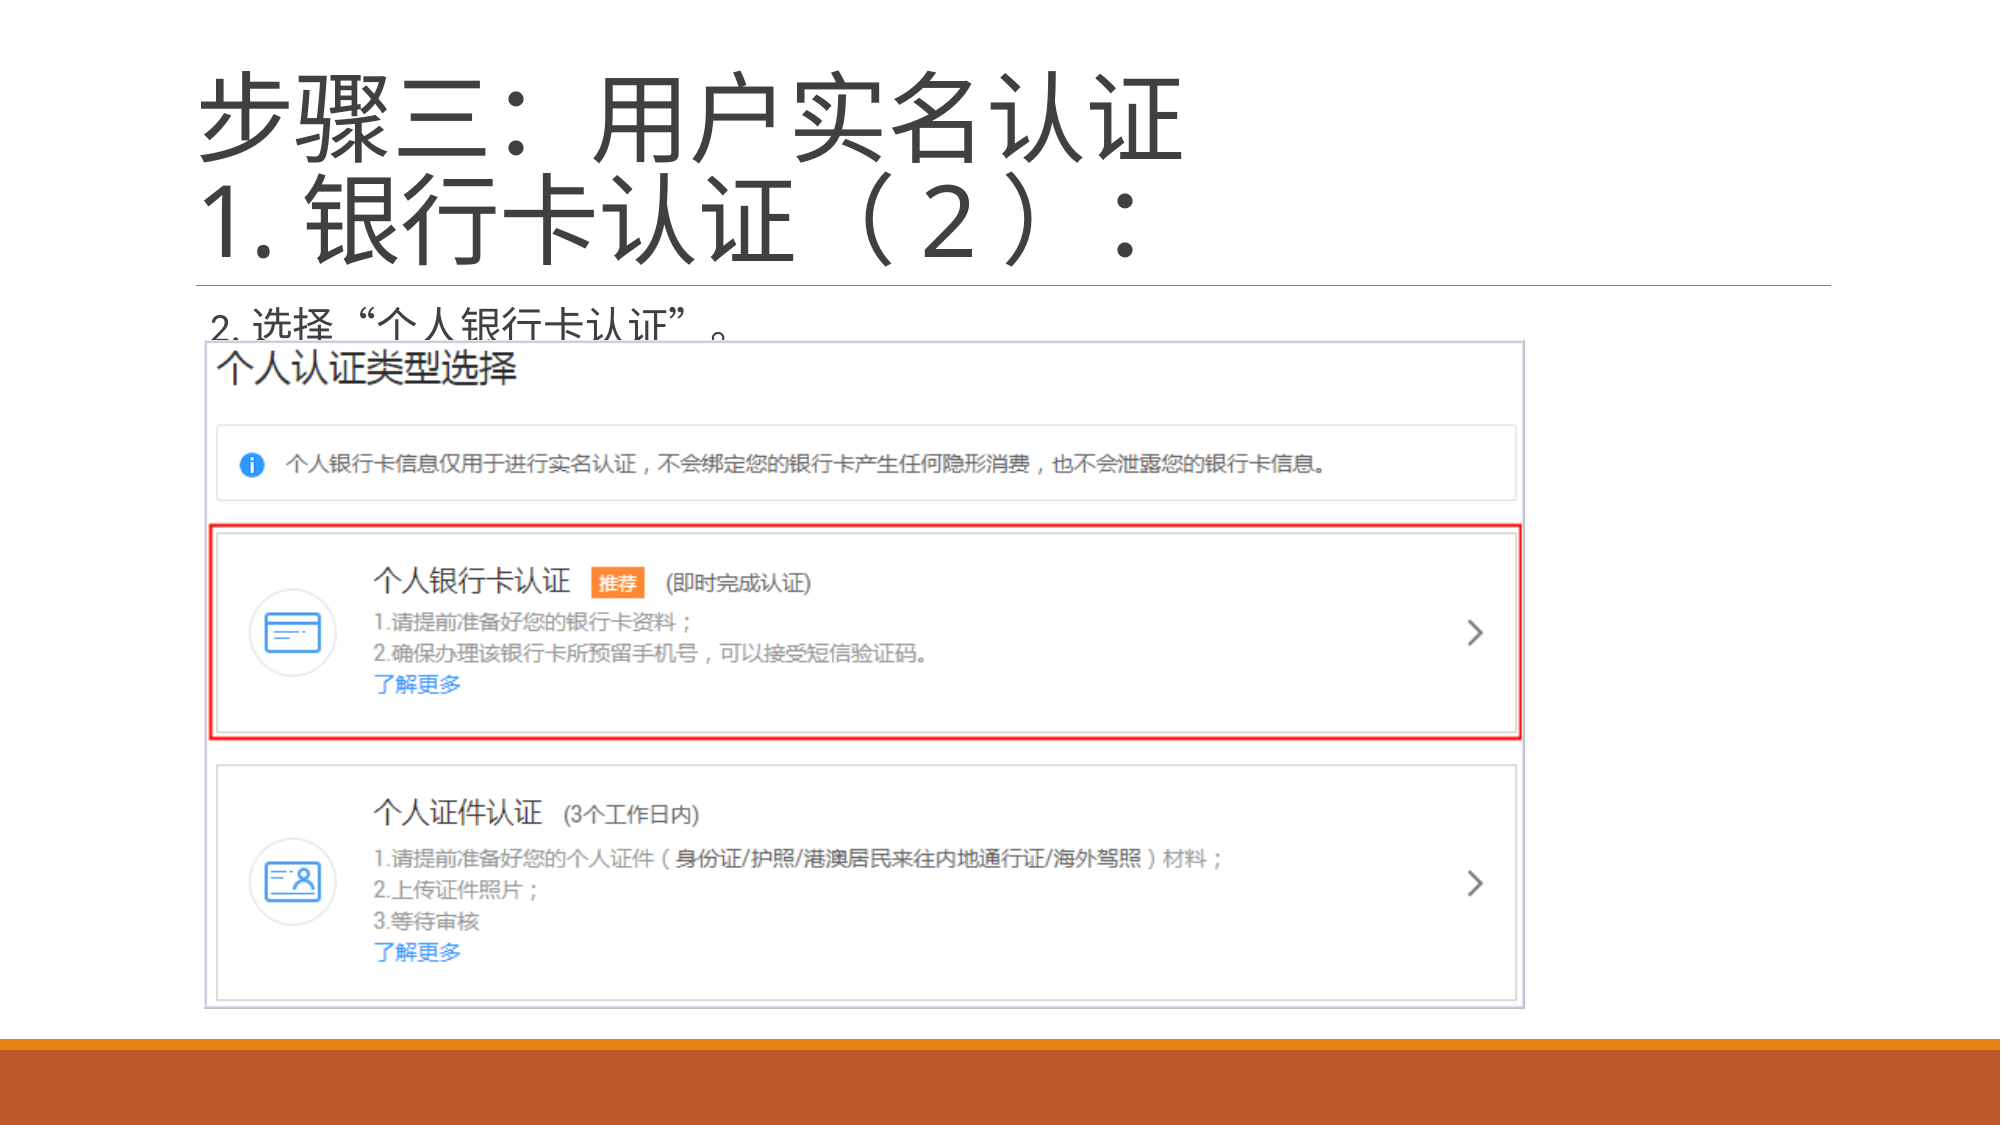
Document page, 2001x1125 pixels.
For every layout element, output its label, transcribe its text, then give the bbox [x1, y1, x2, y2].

picture [203, 340, 1526, 1009]
title 步骤三：用户实名认证 1.银行卡认证（2）： [180, 47, 1830, 285]
text_box 2.选择“个人银行卡认证”。 [194, 293, 768, 389]
